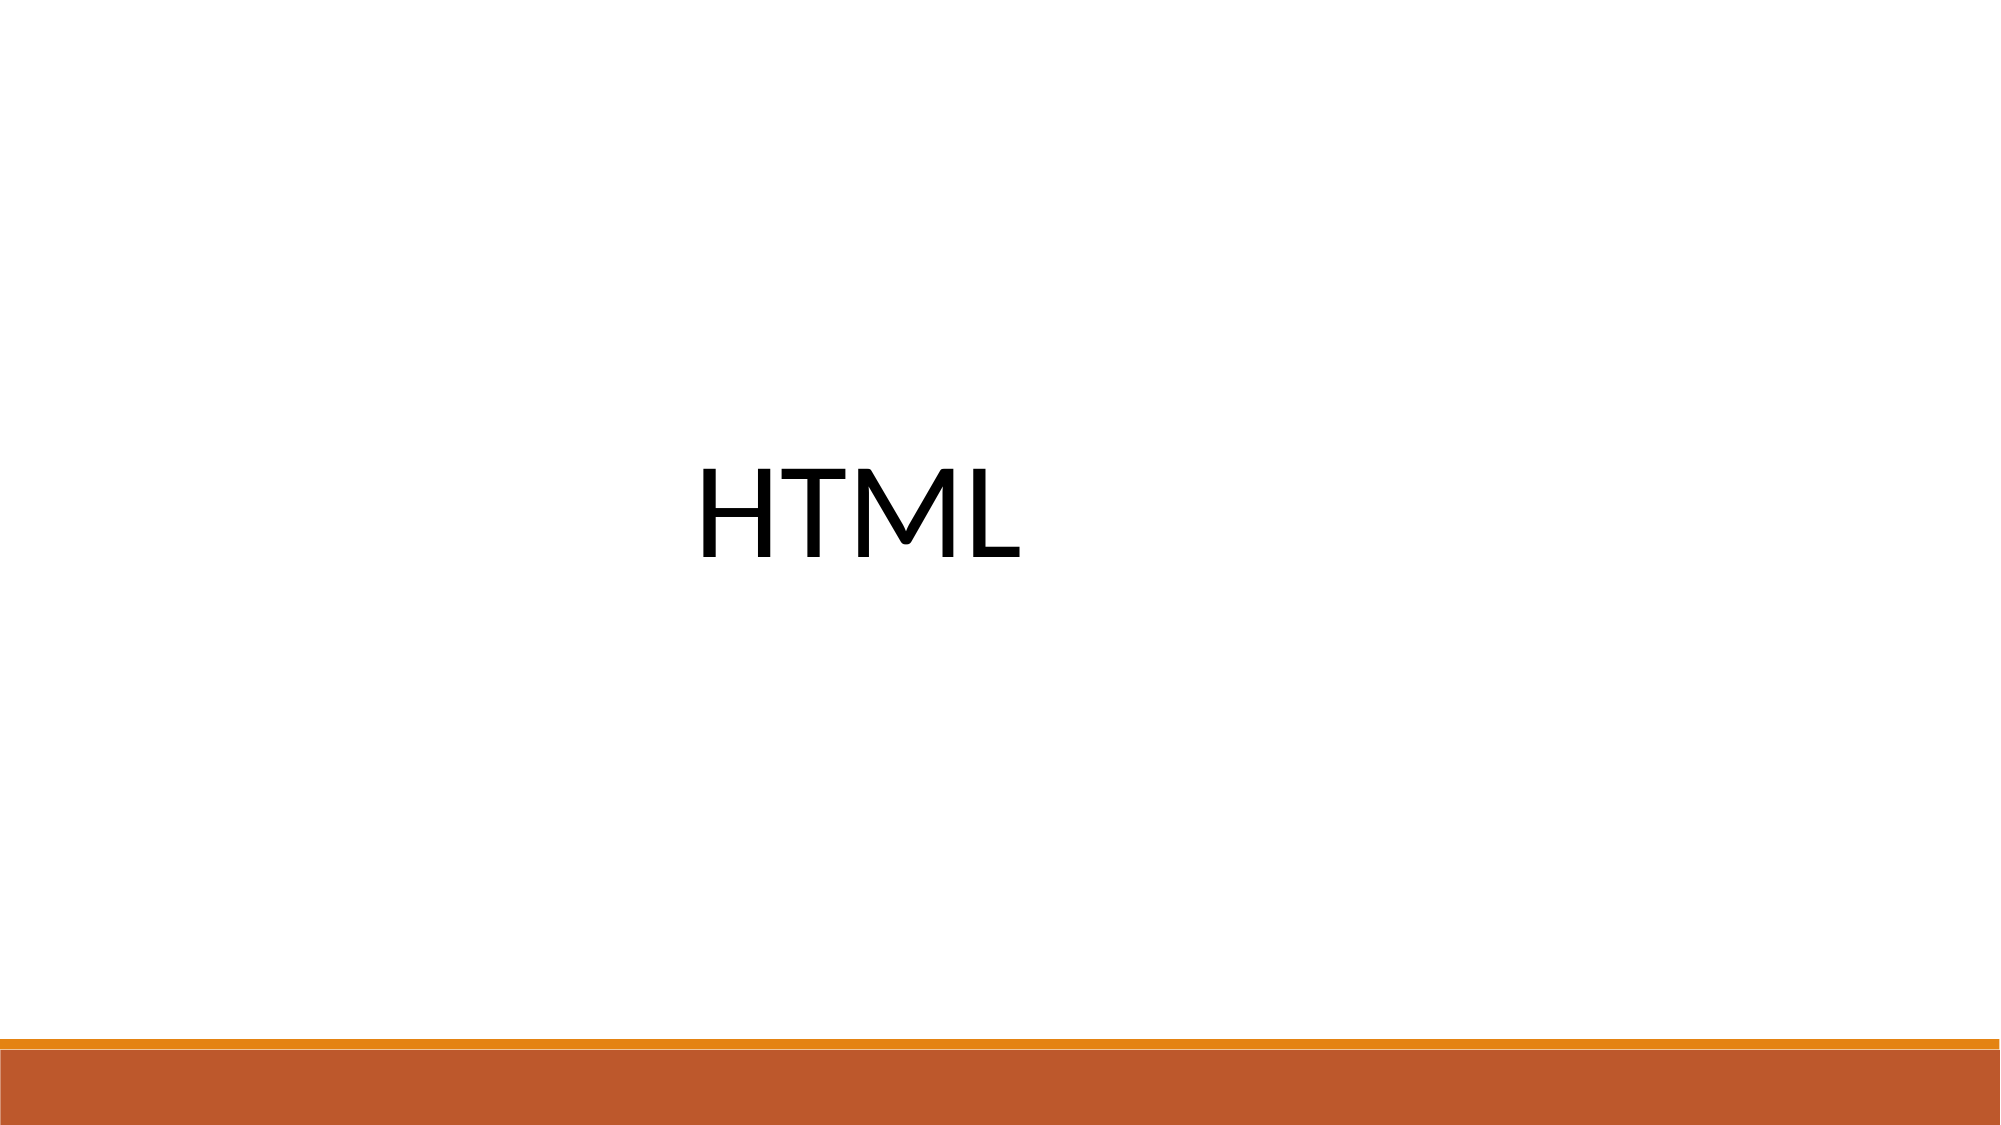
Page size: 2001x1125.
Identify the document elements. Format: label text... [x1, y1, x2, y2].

text_box HTML [680, 412, 1363, 593]
